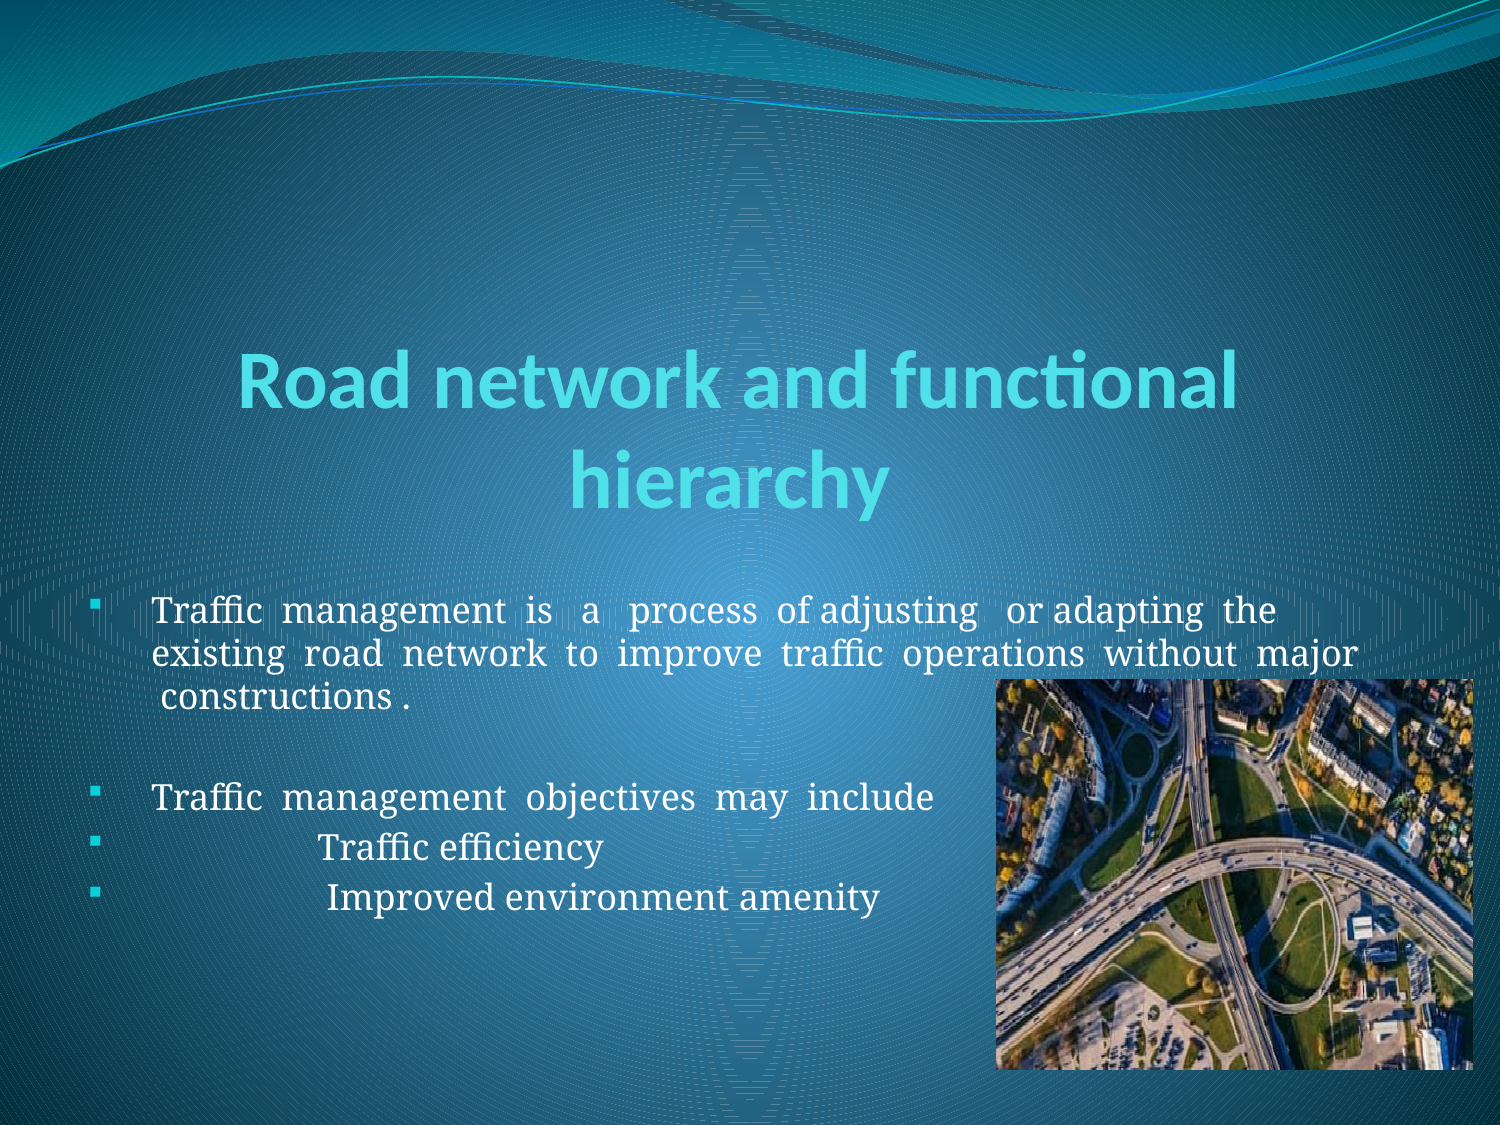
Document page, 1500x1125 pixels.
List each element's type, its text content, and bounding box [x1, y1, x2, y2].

subtitle Traffic management is a process of adjusting or adapting the existing road network to improve traffic operations without major constructions . Traffic management objectives may include Traffic efficiency Improved environment amenity [87, 529, 1376, 926]
picture [995, 679, 1473, 1070]
title Road network and functional hierarchy [87, 224, 1376, 525]
